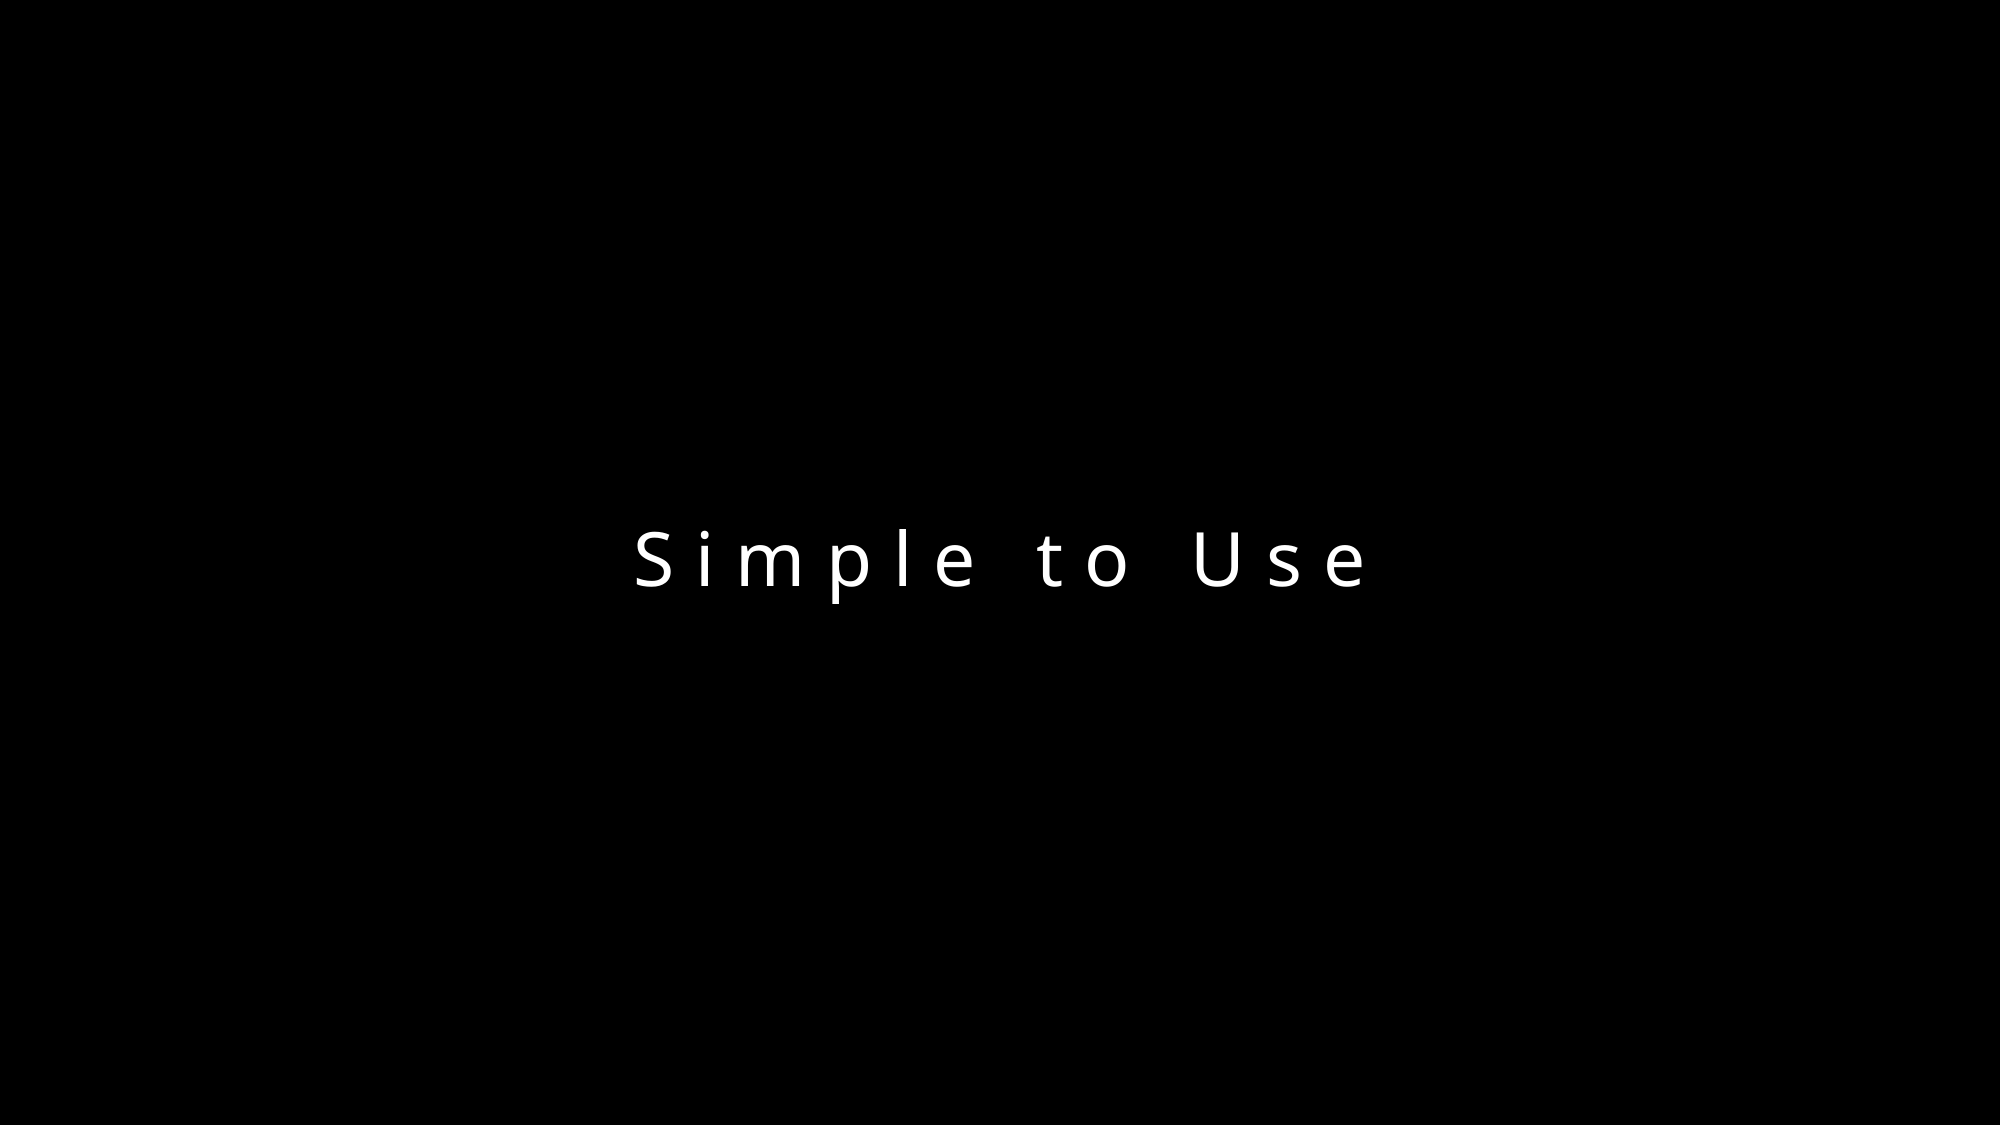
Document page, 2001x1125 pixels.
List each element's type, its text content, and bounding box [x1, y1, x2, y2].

text_box Simple to Use [618, 503, 1382, 609]
